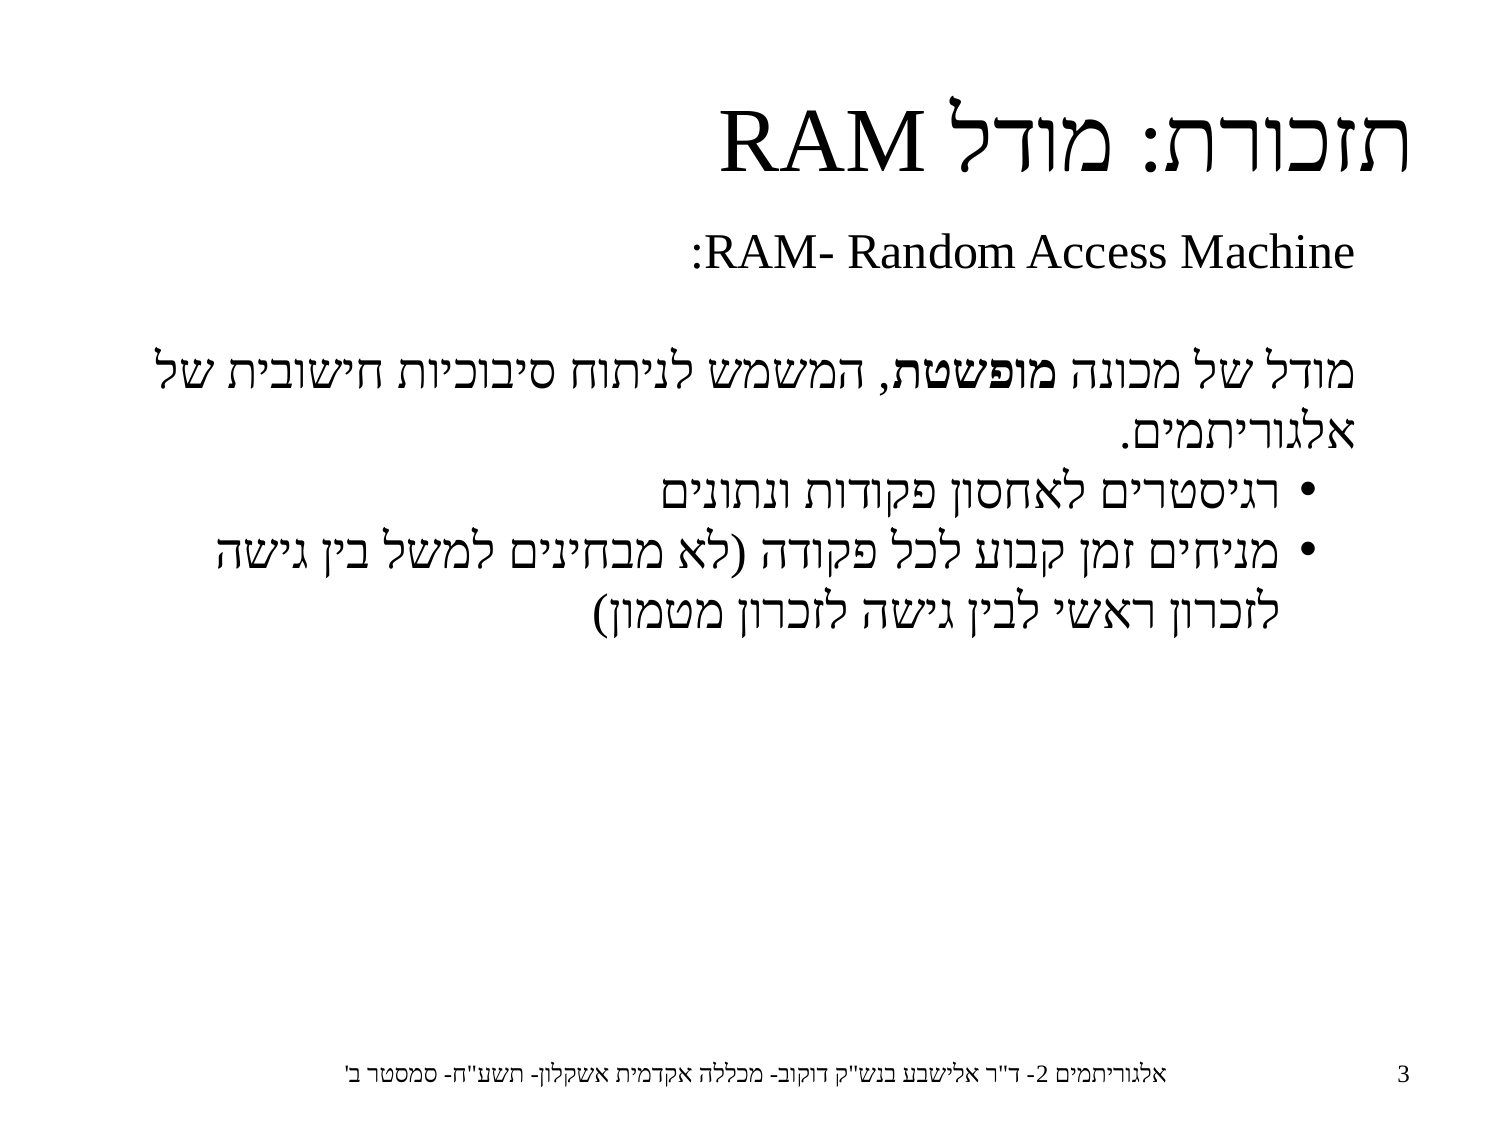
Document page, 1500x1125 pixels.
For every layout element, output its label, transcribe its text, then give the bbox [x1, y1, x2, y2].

text_box RAM- Random Access Machine: מודל של מכונה מופשטת, המשמש לניתוח סיבוכיות חישובית של אלגוריתמים. רגיסטרים לאחסון פקודות ונתונים מניחים זמן קבוע לכל פקודה (לא מבחינים למשל בין גישה לזכרון ראשי לבין גישה לזכרון מטמון) [81, 210, 1371, 646]
footer אלגוריתמים 2- ד"ר אלישבע בנש"ק דוקוב- מכללה אקדמית אשקלון- תשע"ח- סמסטר ב' [304, 1042, 1207, 1103]
slide_number 3 [1207, 1042, 1425, 1103]
text_box תזכורת: מודל RAM [58, 46, 1430, 222]
